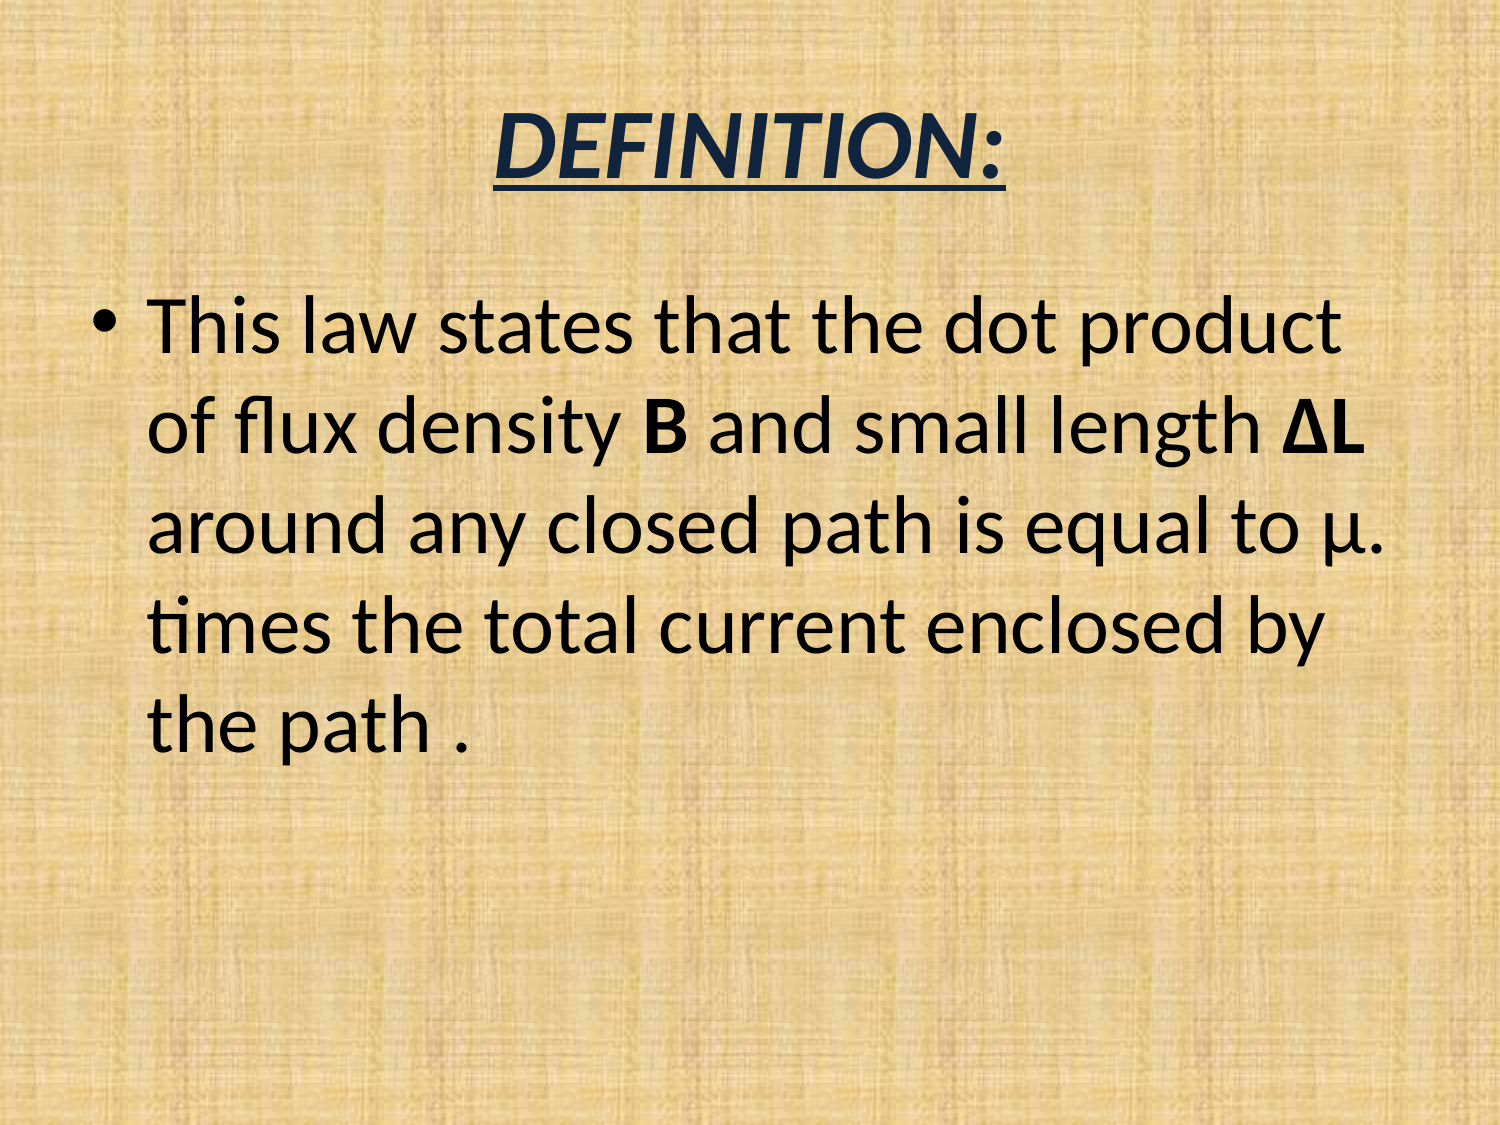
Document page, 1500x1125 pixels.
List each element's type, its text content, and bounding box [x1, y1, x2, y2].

title DEFINITION: [75, 45, 1425, 233]
picture [0, 0, 1500, 1125]
list This law states that the dot product of flux density B and small length ∆L around any closed path is equal to µ. times the total current enclosed by the path . [75, 262, 1425, 1005]
